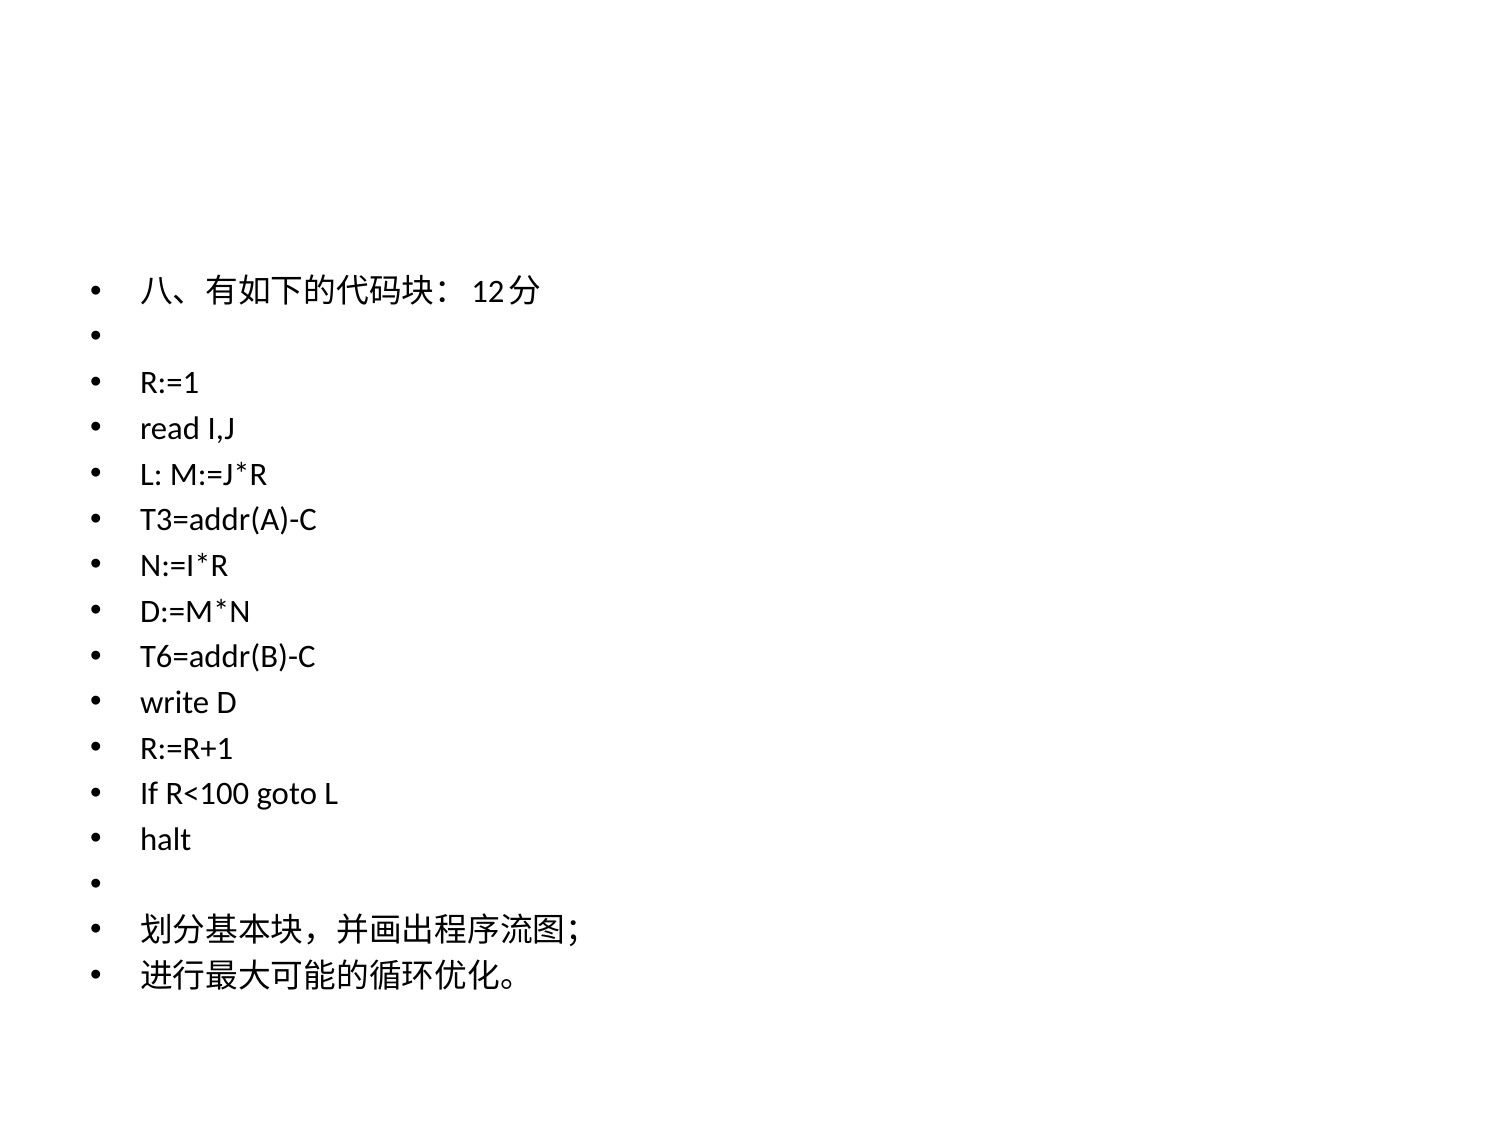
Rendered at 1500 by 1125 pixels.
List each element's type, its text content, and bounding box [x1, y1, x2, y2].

list 八、有如下的代码块：12分 R:=1 read I,J L: M:=J*R T3=addr(A)-C N:=I*R D:=M*N T6=addr(B)-C write D R:=R+1 If R<100 goto L halt 划分基本块，并画出程序流图； 进行最大可能的循环优化。 [75, 262, 1425, 1005]
